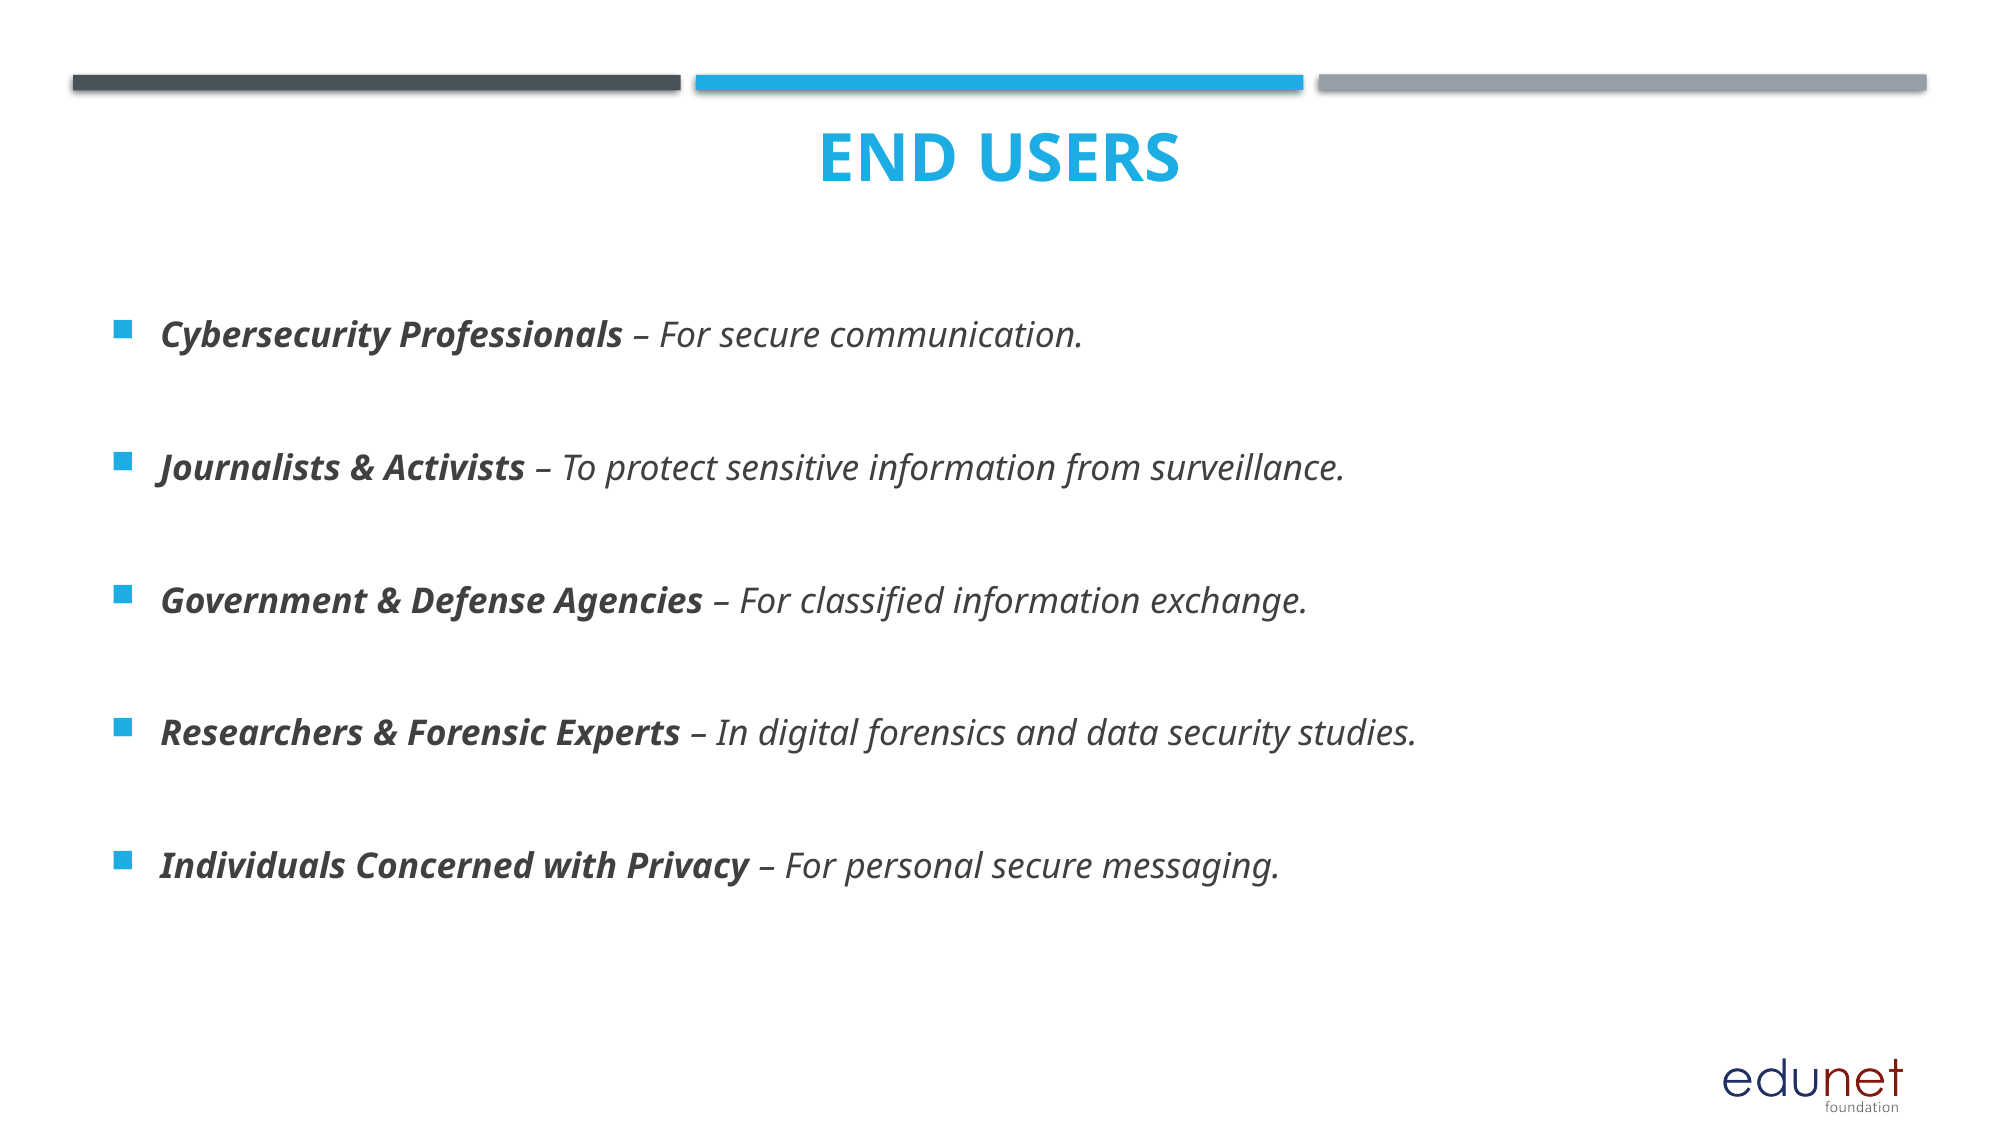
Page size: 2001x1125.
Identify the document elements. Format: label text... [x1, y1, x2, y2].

picture [1719, 1056, 1905, 1116]
list Cybersecurity Professionals – For secure communication. Journalists & Activists – To protect sensitive information from surveillance. Government & Defense Agencies – For classified information exchange. Researchers & Forensic Experts – In digital forensics and data security studies. Individuals Concerned with Privacy – For personal secure messaging. [95, 213, 1905, 981]
title End users [95, 115, 1905, 203]
